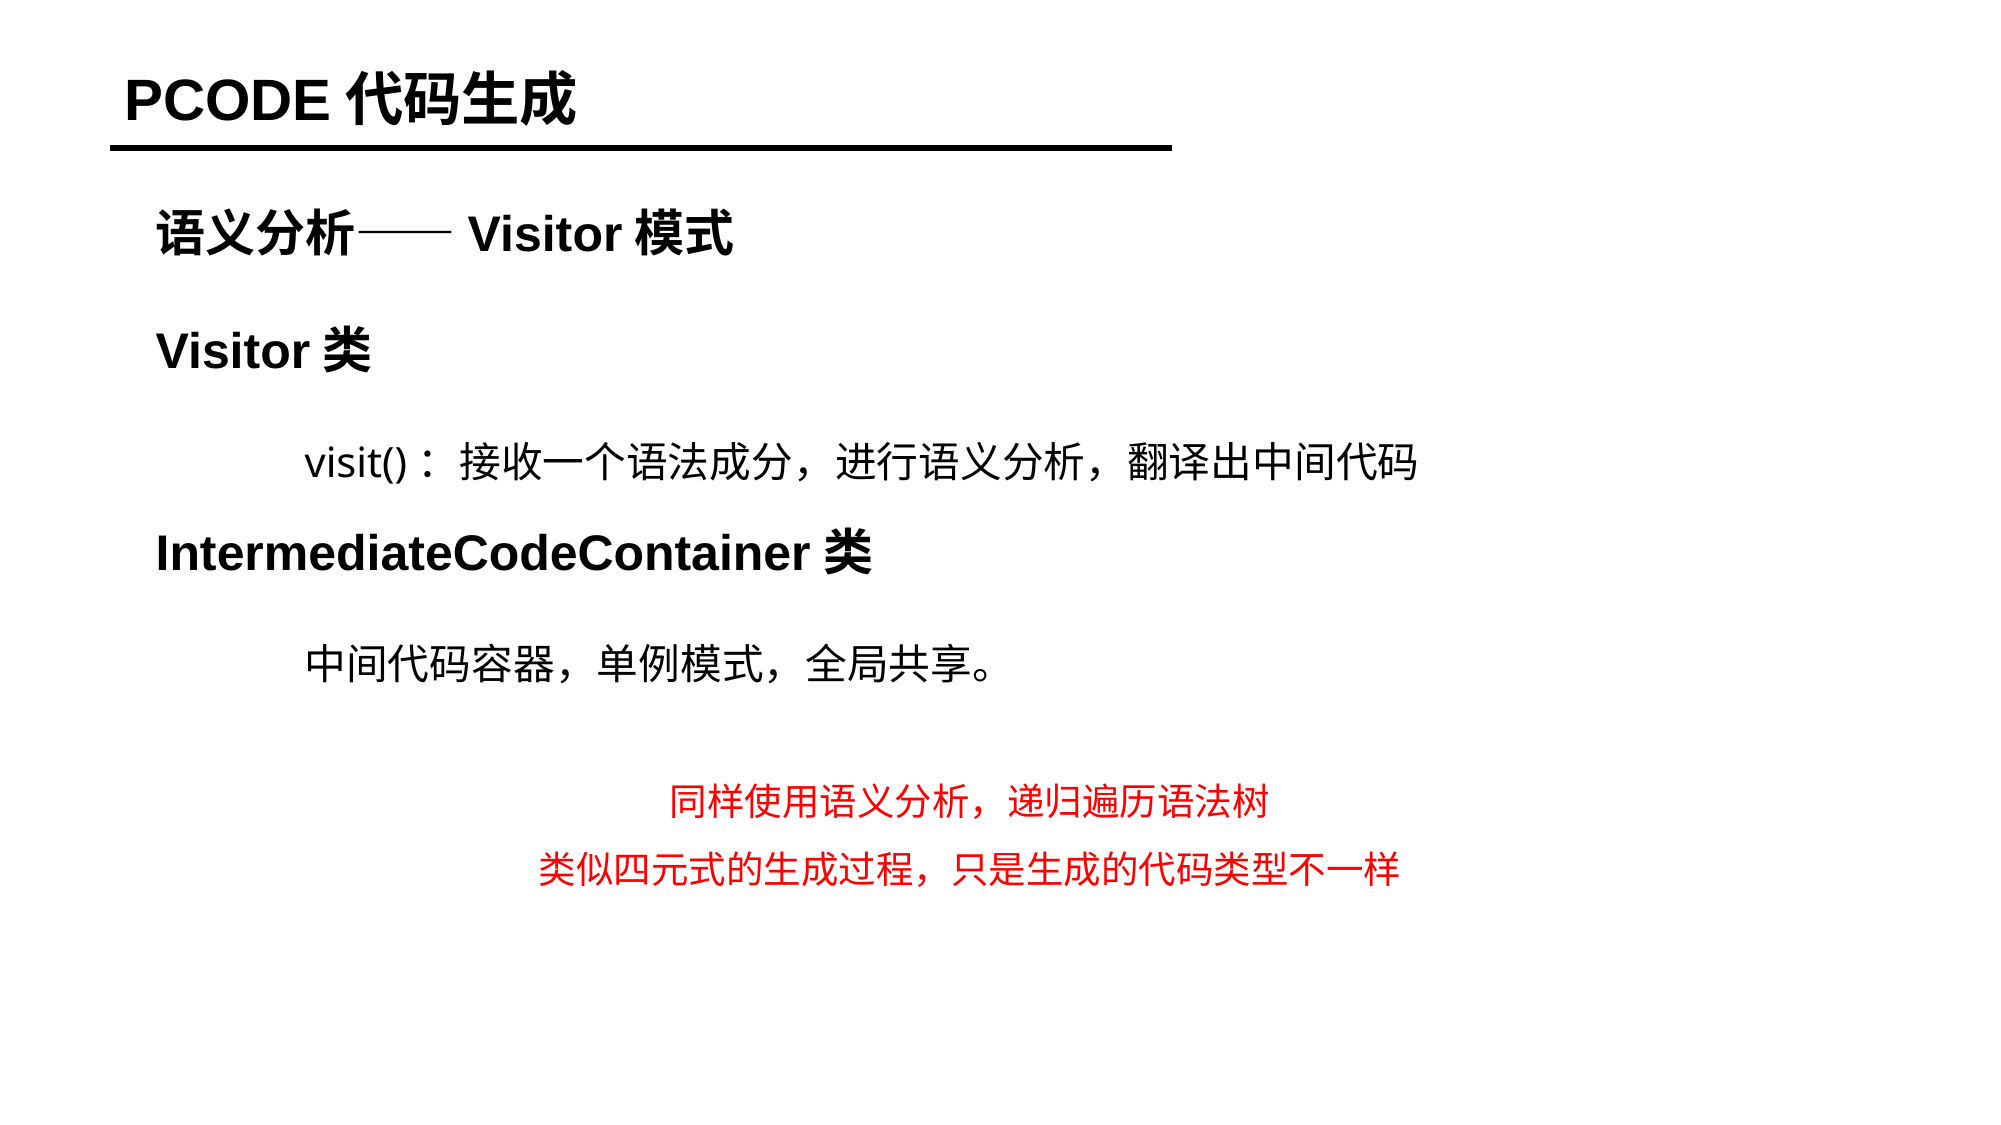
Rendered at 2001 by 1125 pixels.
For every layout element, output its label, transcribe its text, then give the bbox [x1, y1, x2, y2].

text_box visit()：接收一个语法成分，进行语义分析，翻译出中间代码 [289, 403, 1650, 569]
text_box IntermediateCodeContainer类 [140, 519, 900, 605]
text_box PCODE代码生成 [109, 63, 1890, 168]
text_box 同样使用语义分析，递归遍历语法树 类似四元式的生成过程，只是生成的代码类型不一样 [523, 748, 1417, 899]
text_box 语义分析——Visitor模式 [140, 200, 767, 286]
text_box 中间代码容器，单例模式，全局共享。 [289, 605, 1650, 771]
text_box Visitor类 [140, 318, 767, 404]
